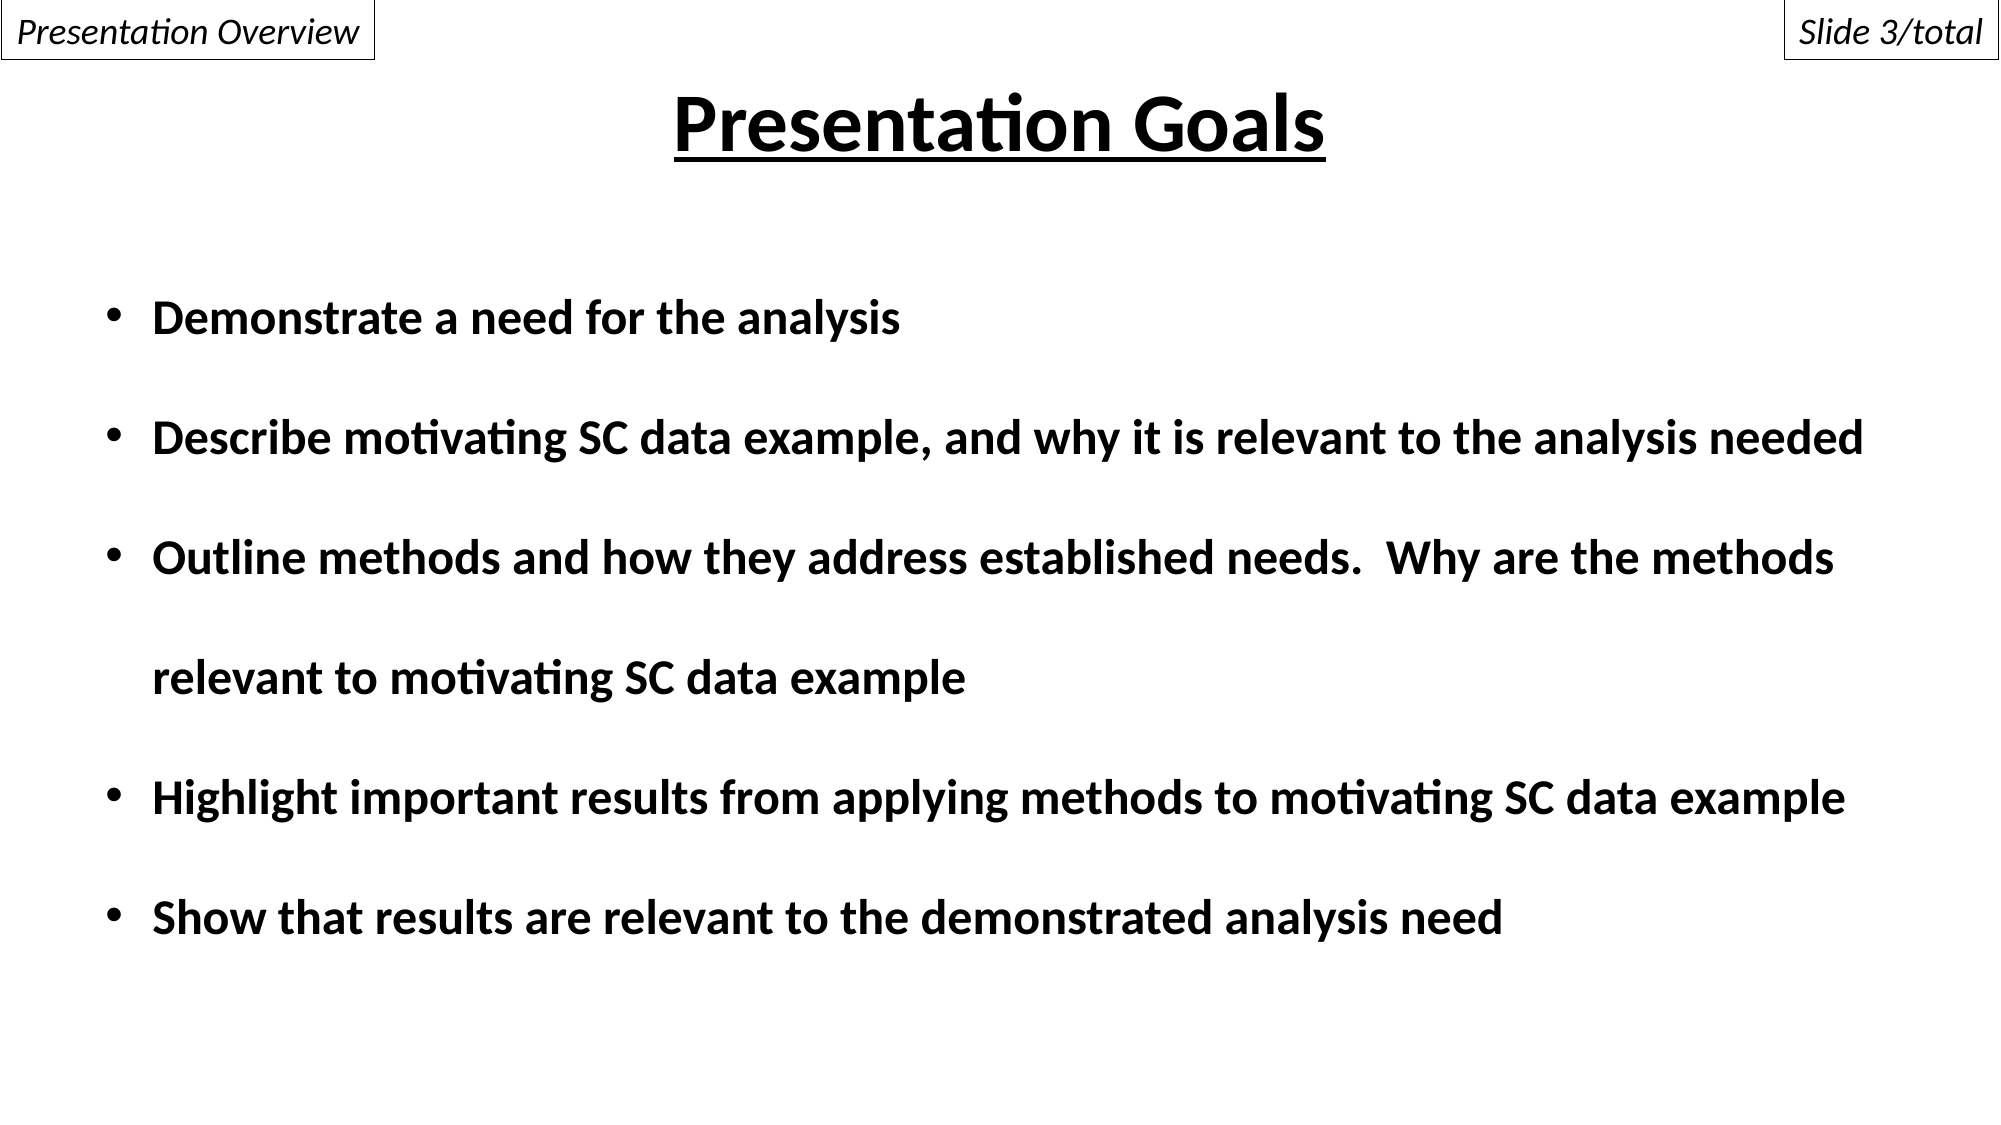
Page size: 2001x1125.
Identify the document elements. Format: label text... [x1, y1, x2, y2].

text_box Presentation Overview [1, 0, 375, 60]
text_box Presentation Goals [659, 60, 1341, 176]
text_box Slide 3/total [1784, 0, 1999, 60]
text_box Demonstrate a need for the analysis Describe motivating SC data example, and why it is relevant to the analysis needed Outline methods and how they address established needs. Why are the methods relevant to motivating SC data example Highlight important results from applying methods to motivating SC data example Show that results are relevant to the demonstrated analysis need [90, 217, 1910, 952]
